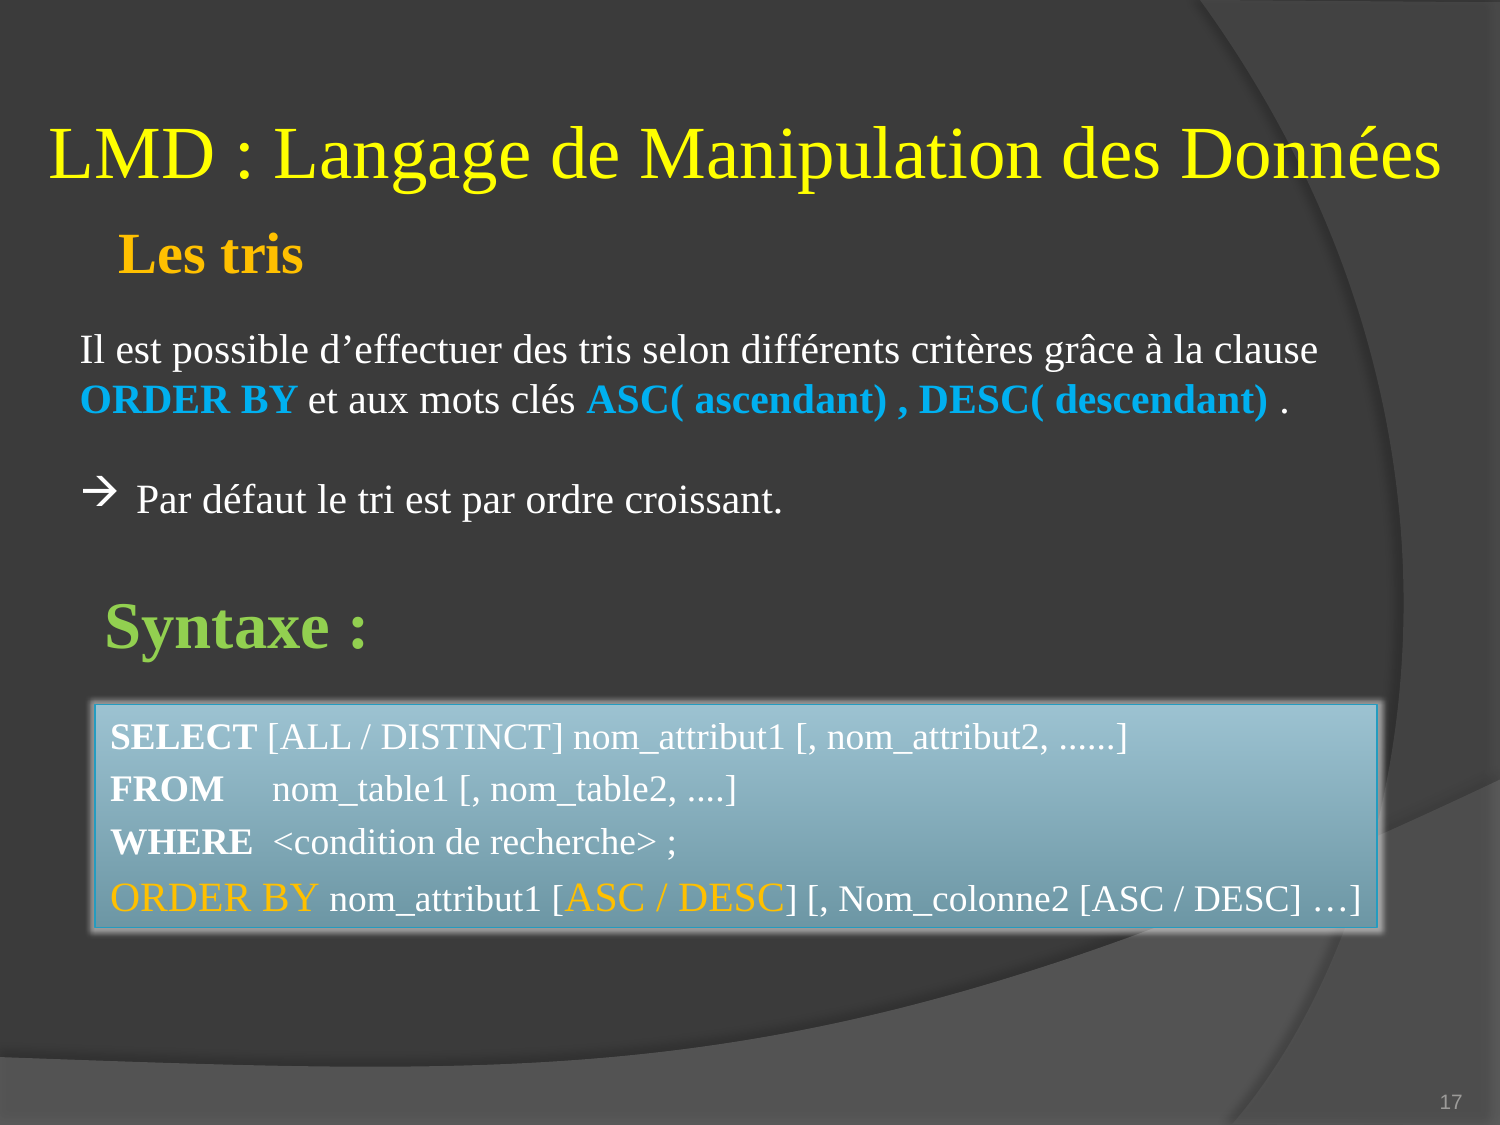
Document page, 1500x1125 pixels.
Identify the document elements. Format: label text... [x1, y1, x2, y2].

text_box Il est possible d’effectuer des tris selon différents critères grâce à la clause ORDER BY et aux mots clés ASC( ascendant) , DESC( descendant) . Par défaut le tri est par ordre croissant. [64, 314, 1459, 557]
text_box SELECT [ALL / DISTINCT] nom_attribut1 [, nom_attribut2, ......] FROM nom_table1 [, nom_table2, ....] WHERE <condition de recherche> ; ORDER BY nom_attribut1 [ASC / DESC] [, Nom_colonne2 [ASC / DESC] …] [94, 704, 1378, 928]
slide_number 17 [1337, 1053, 1463, 1114]
title LMD : Langage de Manipulation des Données [41, 54, 1483, 243]
text_box Syntaxe : [89, 574, 402, 669]
text_box Les tris [89, 208, 320, 293]
